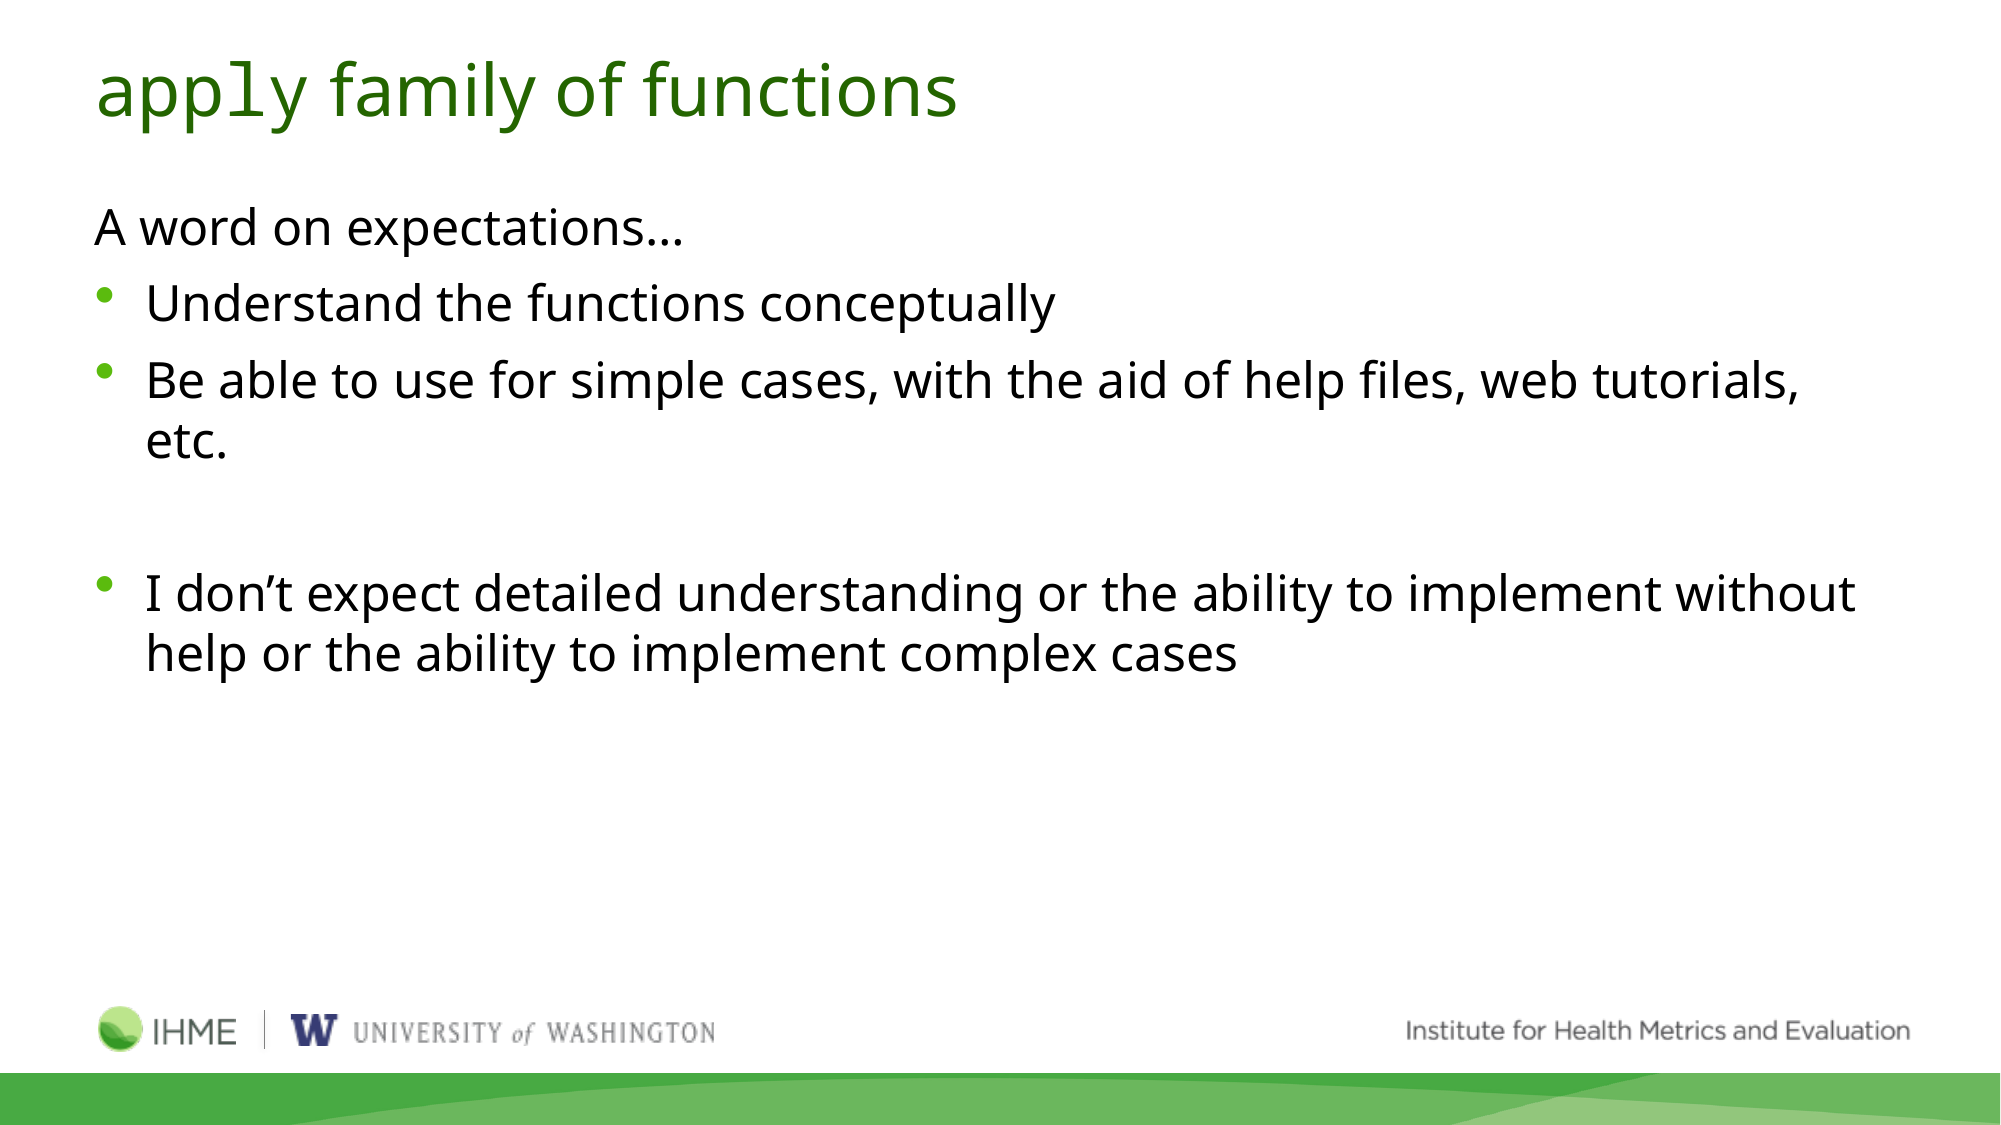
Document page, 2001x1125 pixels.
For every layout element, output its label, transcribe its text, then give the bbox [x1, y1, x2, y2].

list A word on expectations… Understand the functions conceptually Be able to use for simple cases, with the aid of help files, web tutorials, etc. I don’t expect detailed understanding or the ability to implement without help or the ability to implement complex cases [79, 187, 1880, 965]
picture [1399, 1013, 1916, 1046]
title apply family of functions [79, 37, 1872, 140]
picture [0, 1073, 2001, 1125]
picture [98, 1006, 236, 1052]
